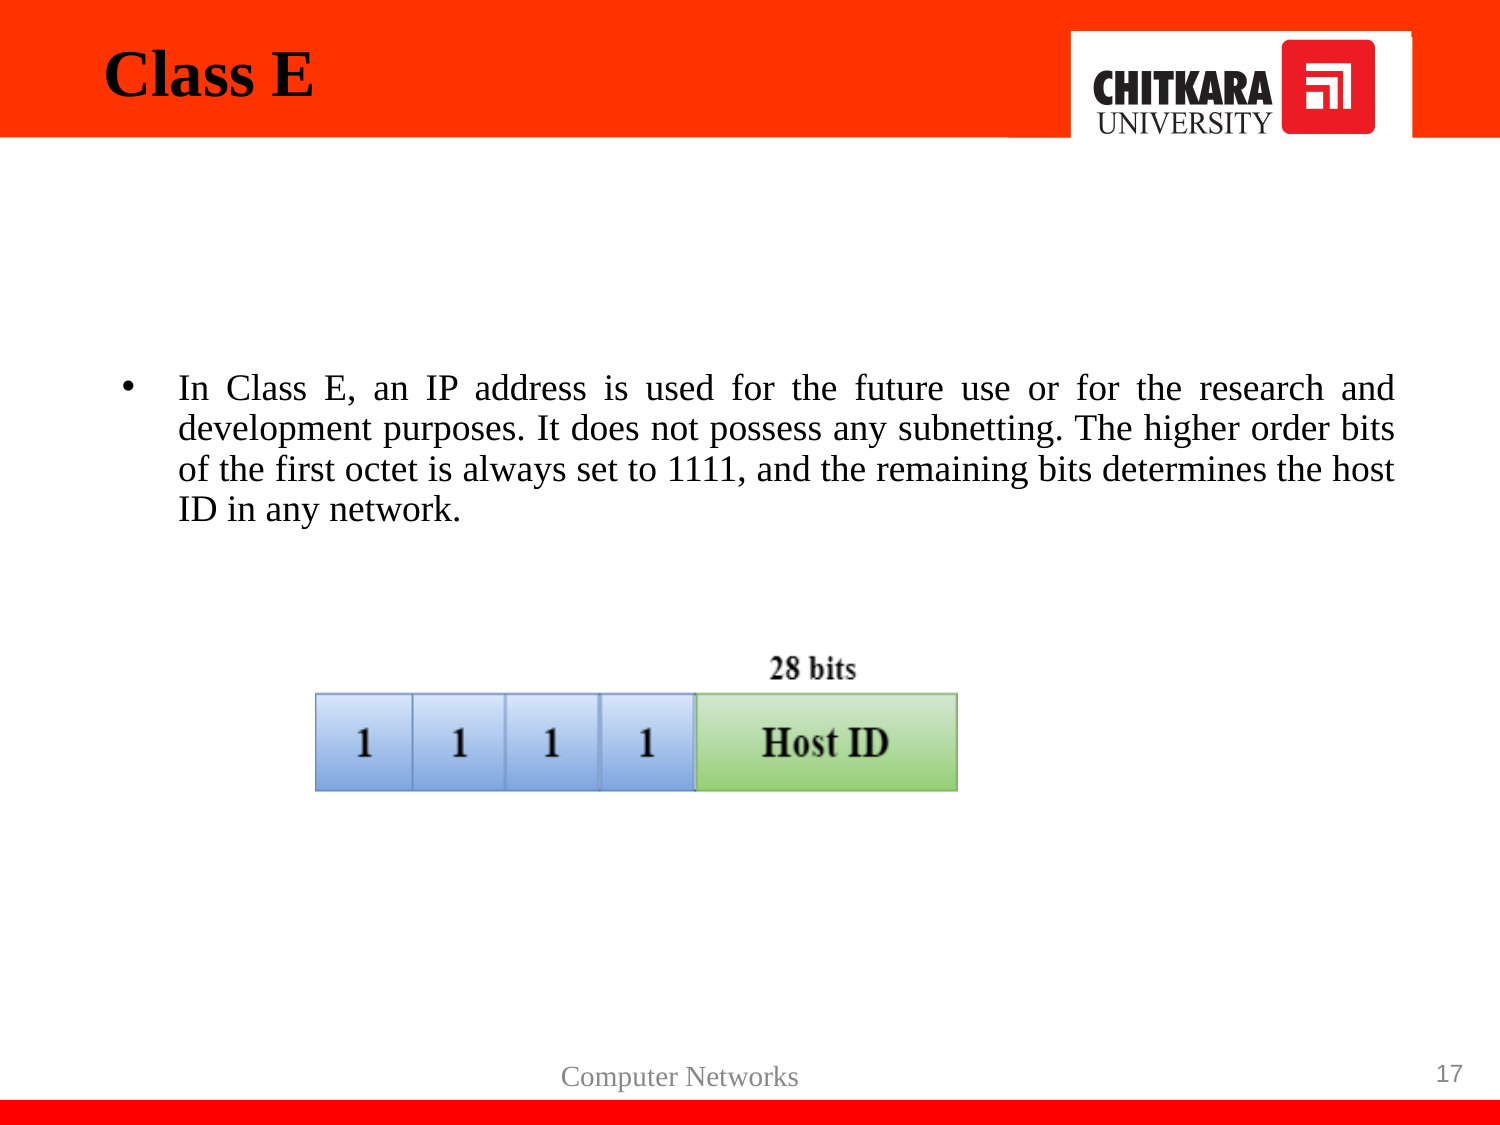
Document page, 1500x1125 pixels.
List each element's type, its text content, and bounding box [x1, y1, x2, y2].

text_box ‹#› [1028, 1042, 1479, 1103]
title Class E [103, 0, 1003, 150]
text_box Computer Networks [329, 1044, 1140, 1105]
list In Class E, an IP address is used for the future use or for the research and development purposes. It does not possess any subnetting. The higher order bits of the first octet is always set to 1111, and the remaining bits determines the host ID in any network. [103, 367, 1397, 608]
picture [315, 647, 959, 794]
picture [1074, 37, 1390, 138]
